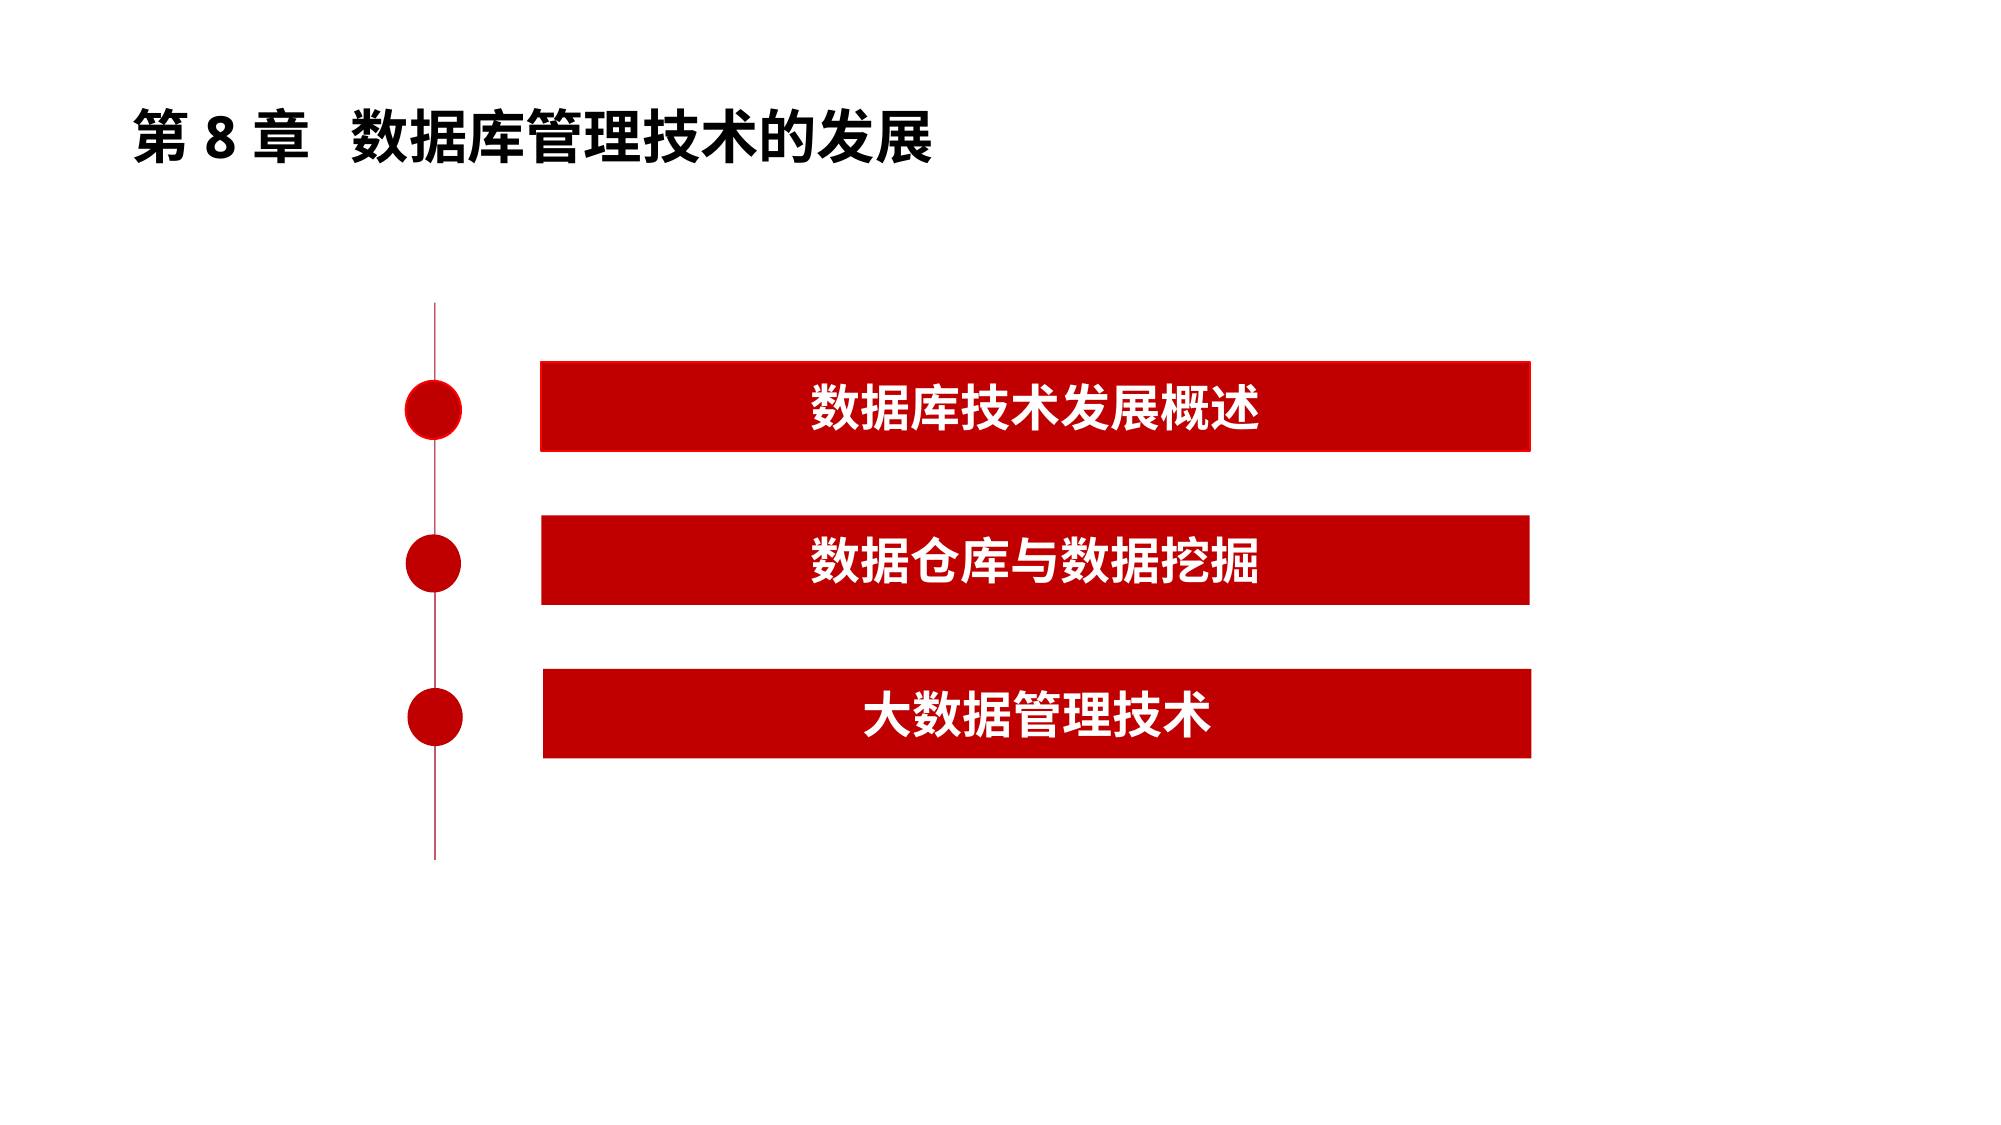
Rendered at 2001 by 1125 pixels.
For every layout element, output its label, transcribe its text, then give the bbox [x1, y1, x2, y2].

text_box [405, 515, 1530, 605]
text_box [407, 668, 1532, 759]
text_box 第8章 数据库管理技术的发展 [109, 70, 1297, 200]
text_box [405, 361, 1530, 452]
